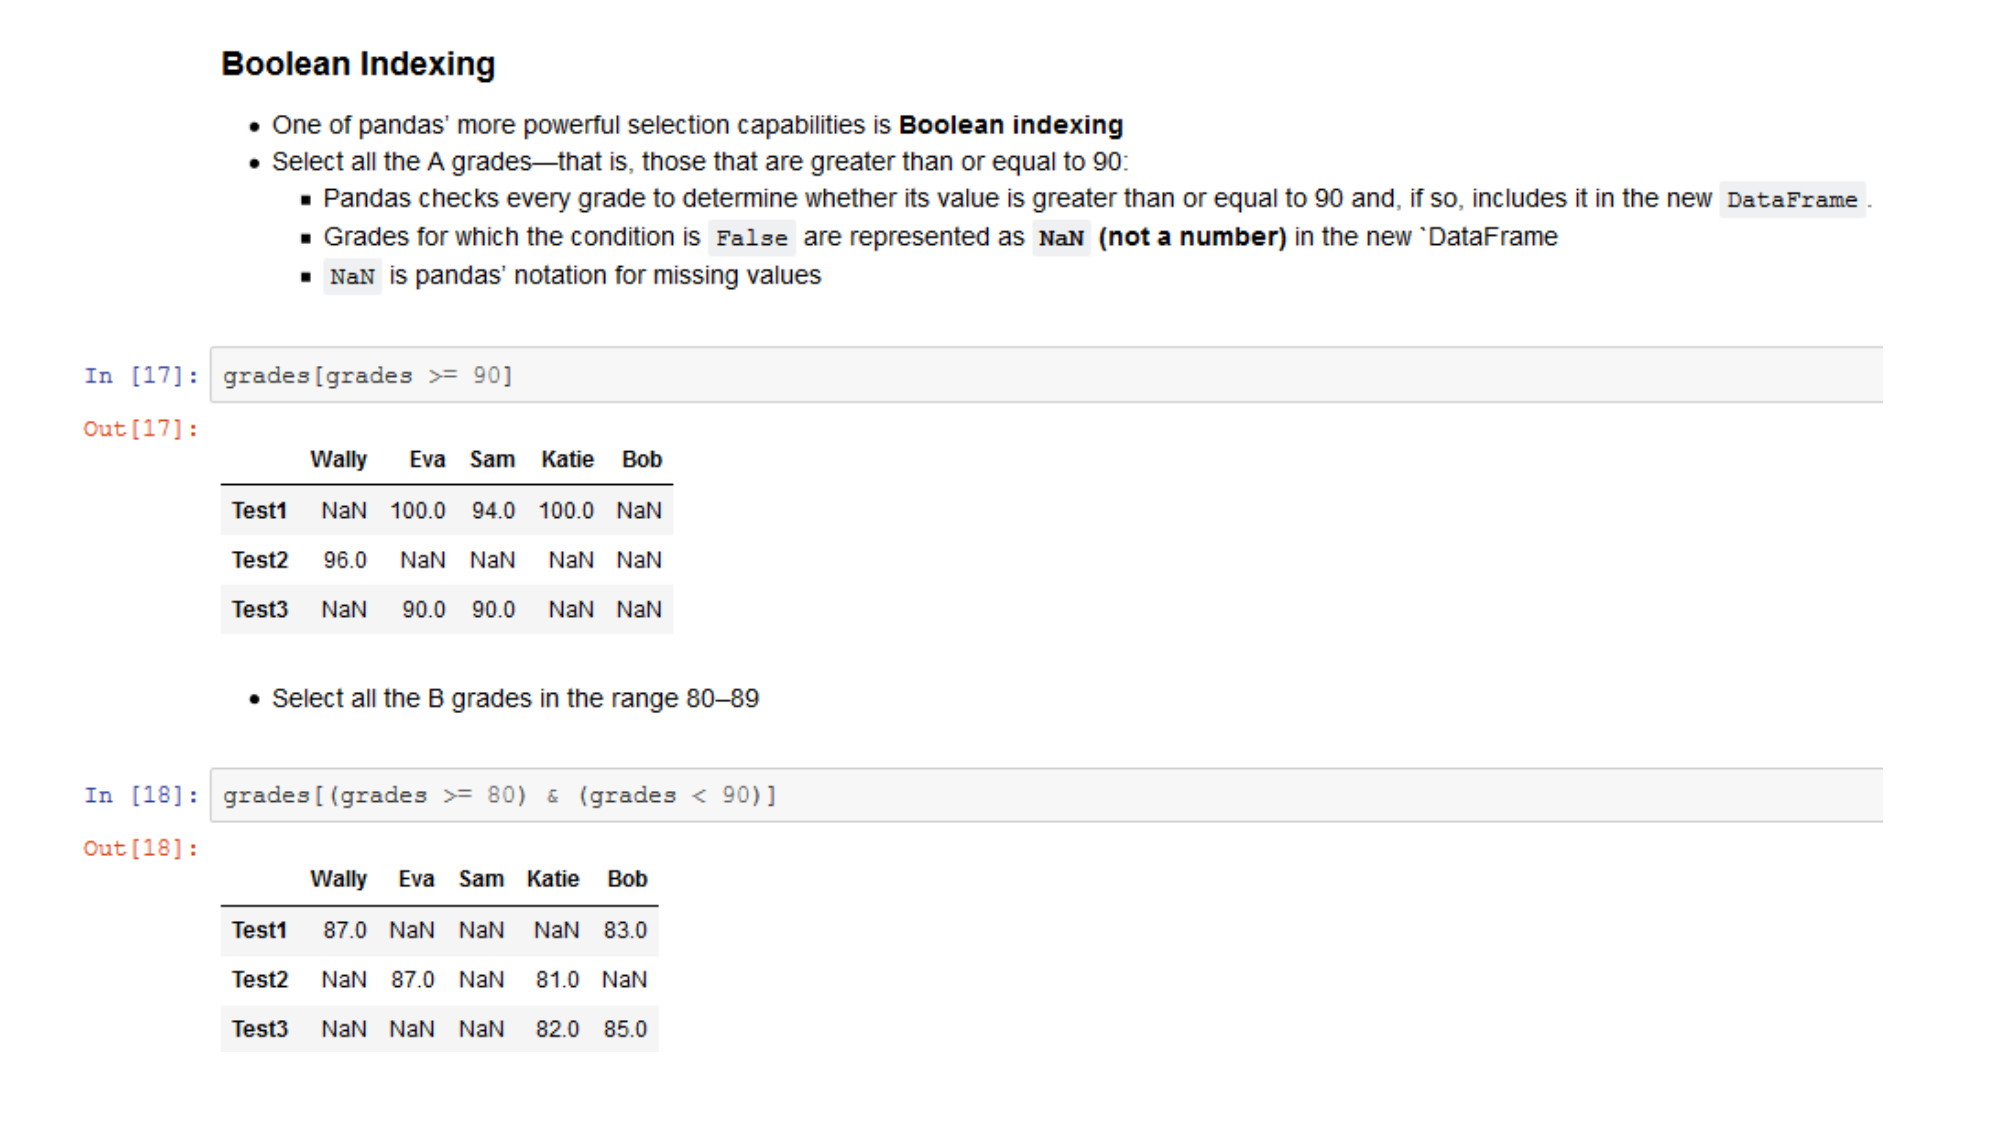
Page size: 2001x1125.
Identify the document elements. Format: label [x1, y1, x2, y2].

list [49, 15, 1884, 1052]
